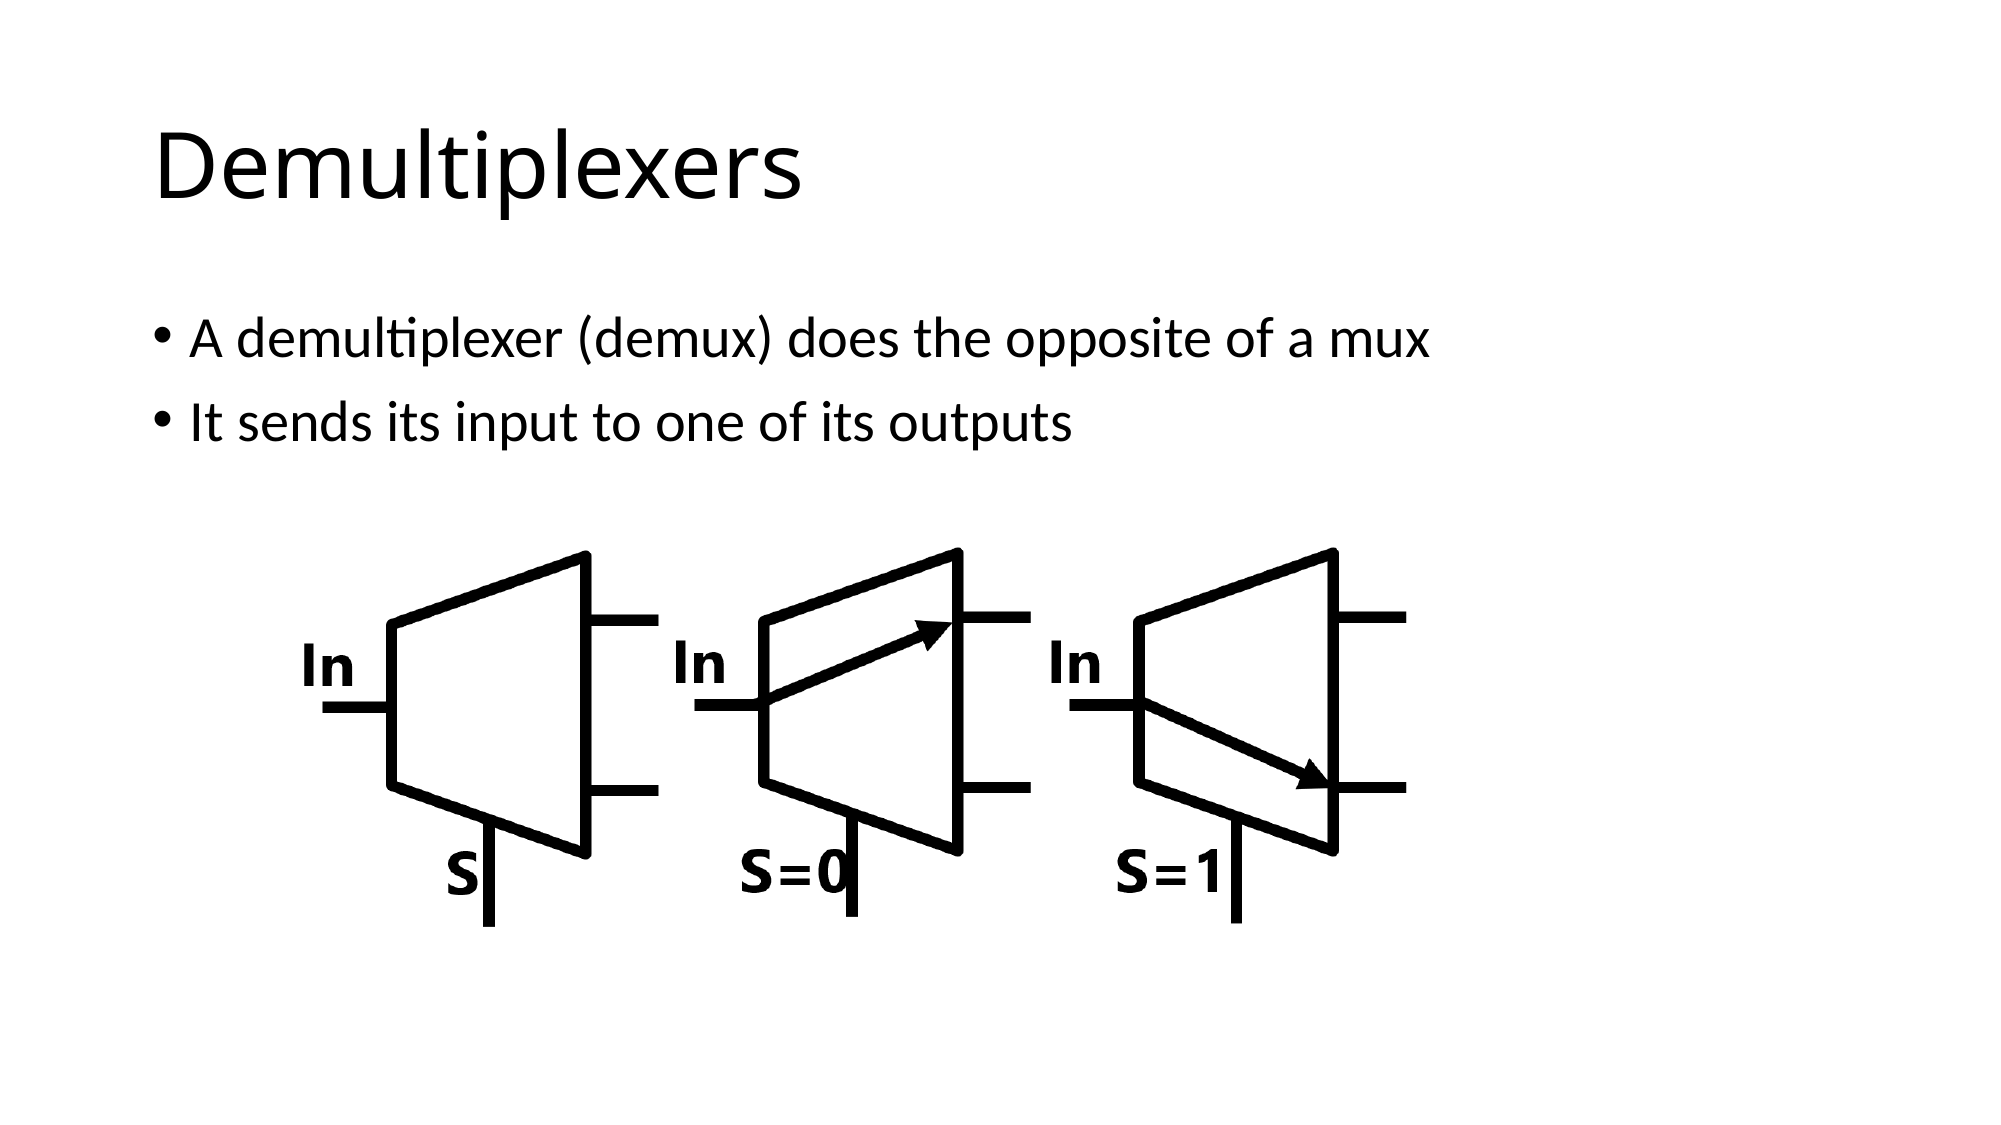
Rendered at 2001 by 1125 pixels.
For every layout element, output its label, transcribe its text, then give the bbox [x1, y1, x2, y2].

list A demultiplexer (demux) does the opposite of a mux It sends its input to one of its outputs [137, 299, 1863, 1014]
picture [196, 499, 1515, 998]
title Demultiplexers [137, 59, 1863, 278]
